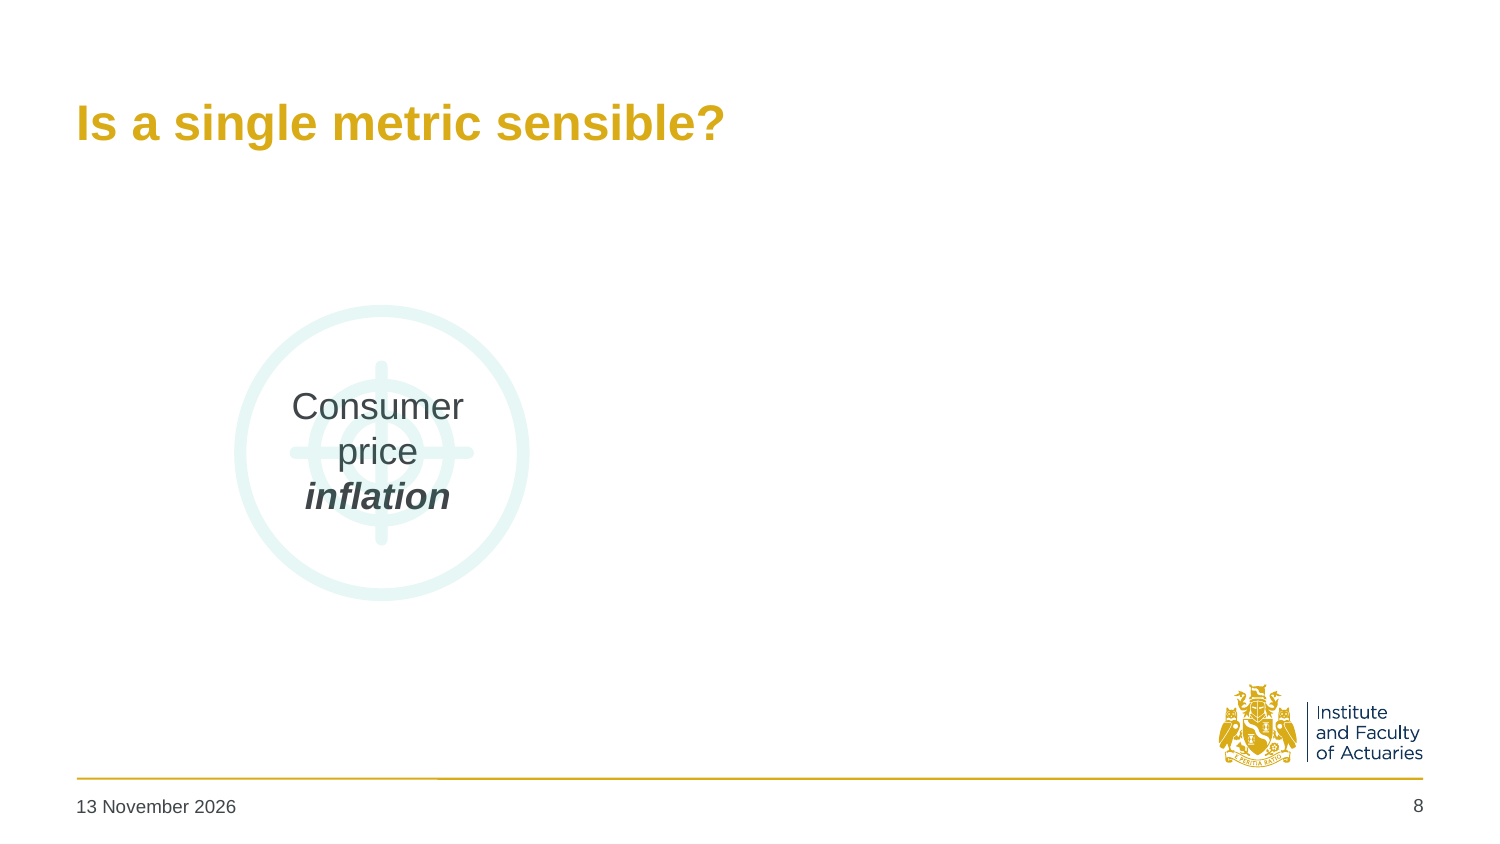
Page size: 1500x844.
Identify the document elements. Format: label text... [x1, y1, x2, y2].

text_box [233, 304, 530, 602]
title Is a single metric sensible? [64, 49, 1425, 191]
slide_number 8 [1328, 787, 1436, 830]
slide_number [64, 788, 396, 830]
